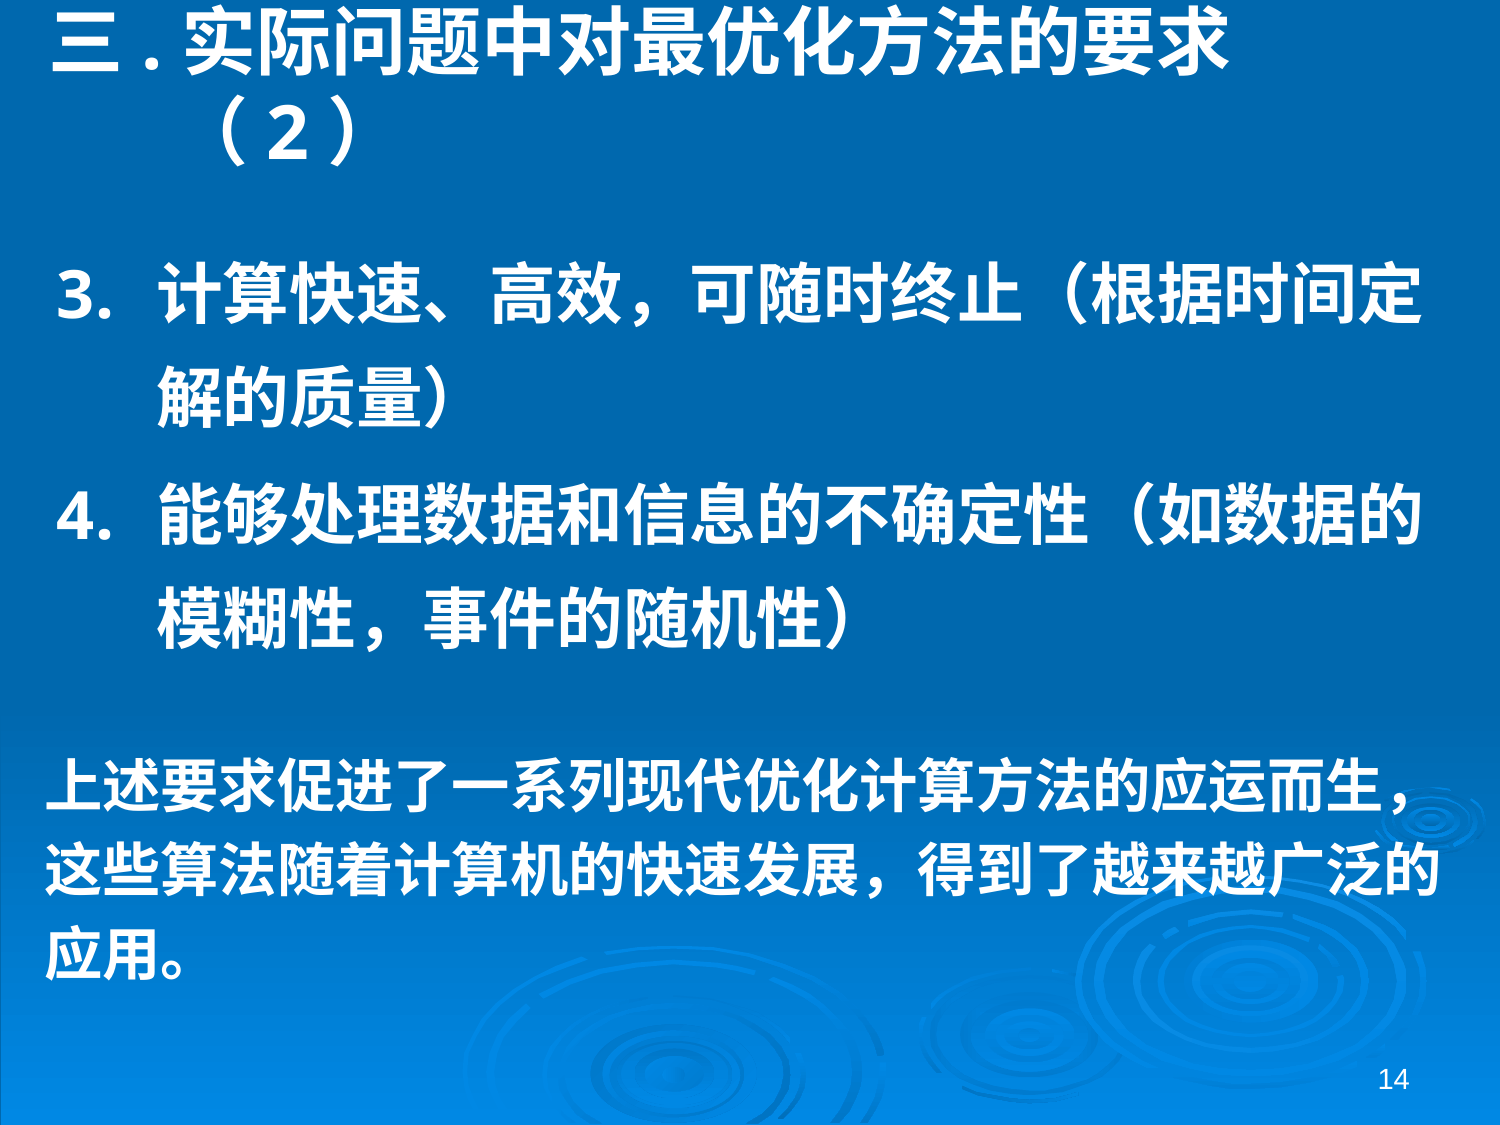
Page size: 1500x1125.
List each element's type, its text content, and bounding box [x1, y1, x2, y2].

slide_number 14 [1074, 1024, 1426, 1103]
text_box 上述要求促进了一系列现代优化计算方法的应运而生，这些算法随着计算机的快速发展，得到了越来越广泛的应用。 [29, 727, 1500, 995]
list 计算快速、高效，可随时终止（根据时间定解的质量） 能够处理数据和信息的不确定性（如数据的模糊性，事件的随机性） [40, 219, 1460, 681]
title 三.实际问题中对最优化方法的要求（2） [33, 30, 1448, 138]
